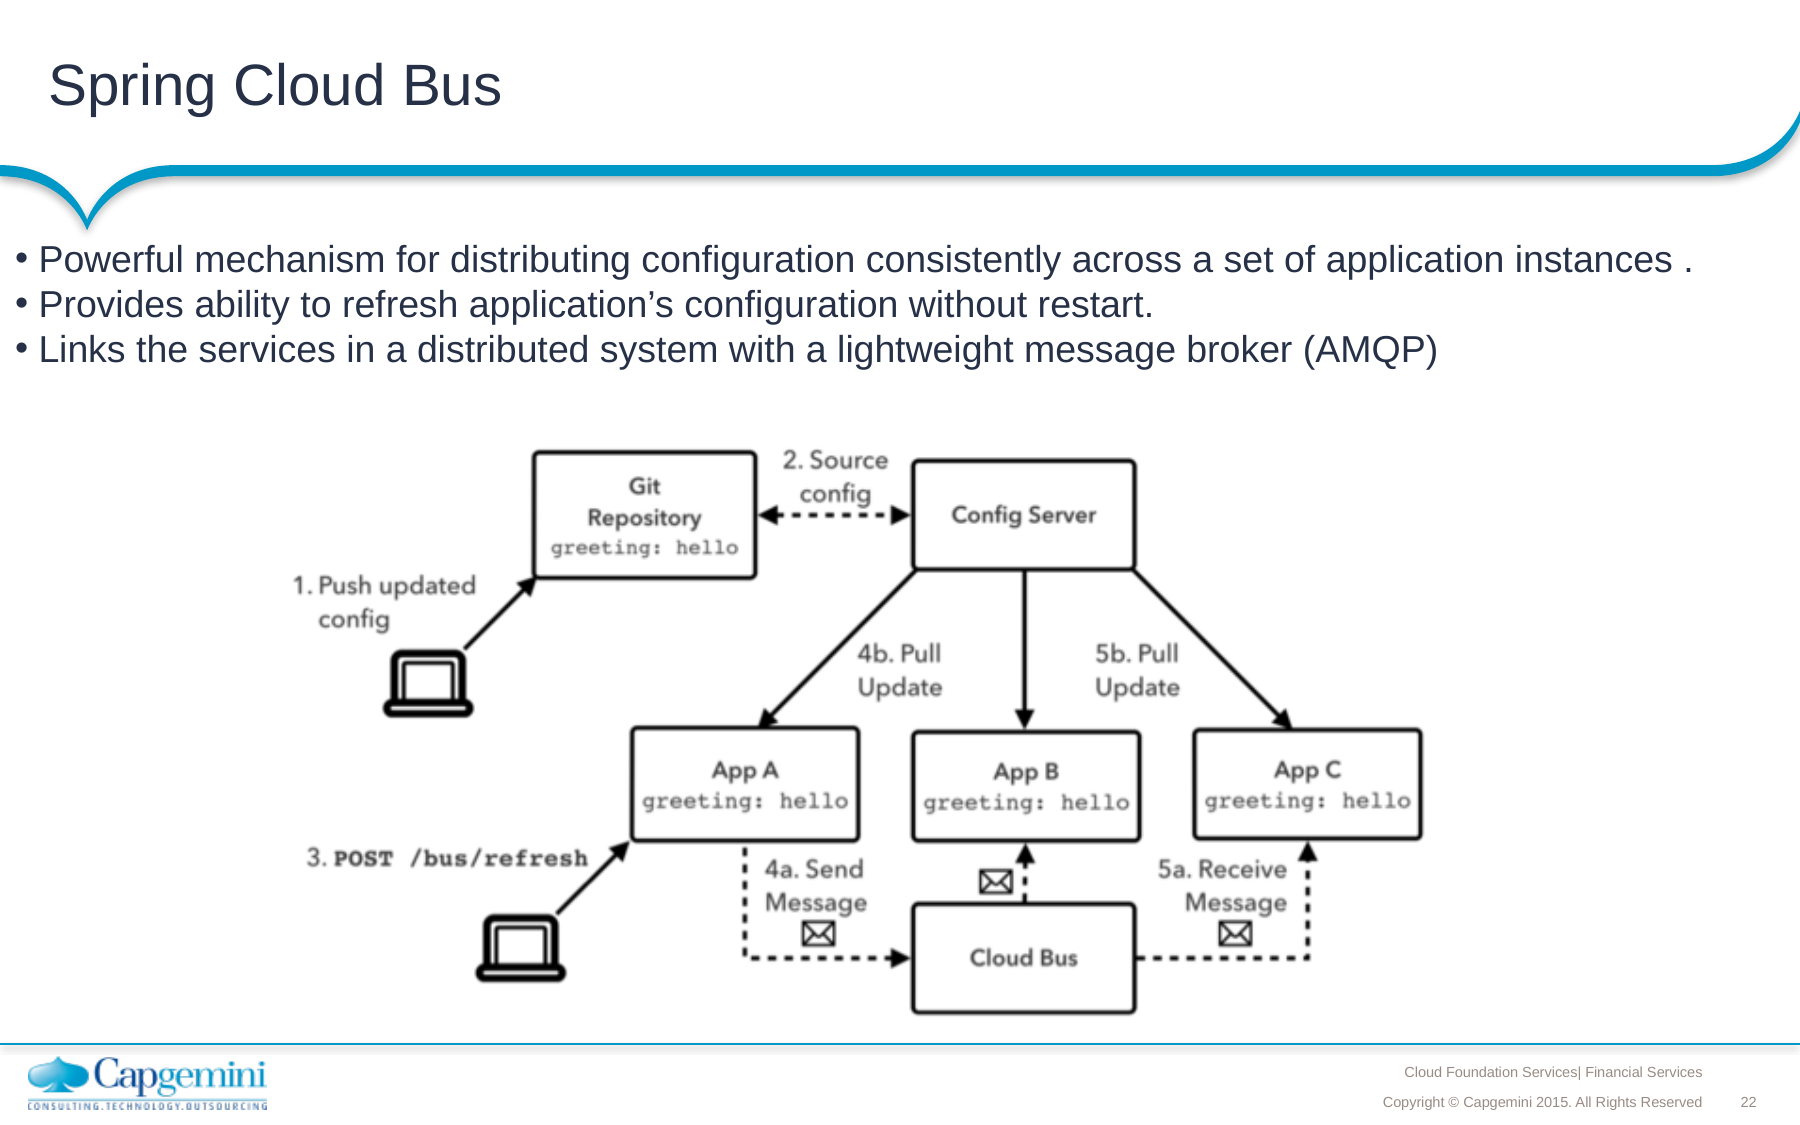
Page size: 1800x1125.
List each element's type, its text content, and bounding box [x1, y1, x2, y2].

picture [28, 1056, 267, 1110]
text_box Powerful mechanism for distributing configuration consistently across a set of application instances . Provides ability to refresh application’s configuration without restart. Links the services in a distributed system with a lightweight message broker (AMQP) [0, 227, 1800, 423]
title Spring Cloud Bus [0, 0, 1800, 165]
picture [280, 424, 1449, 1037]
